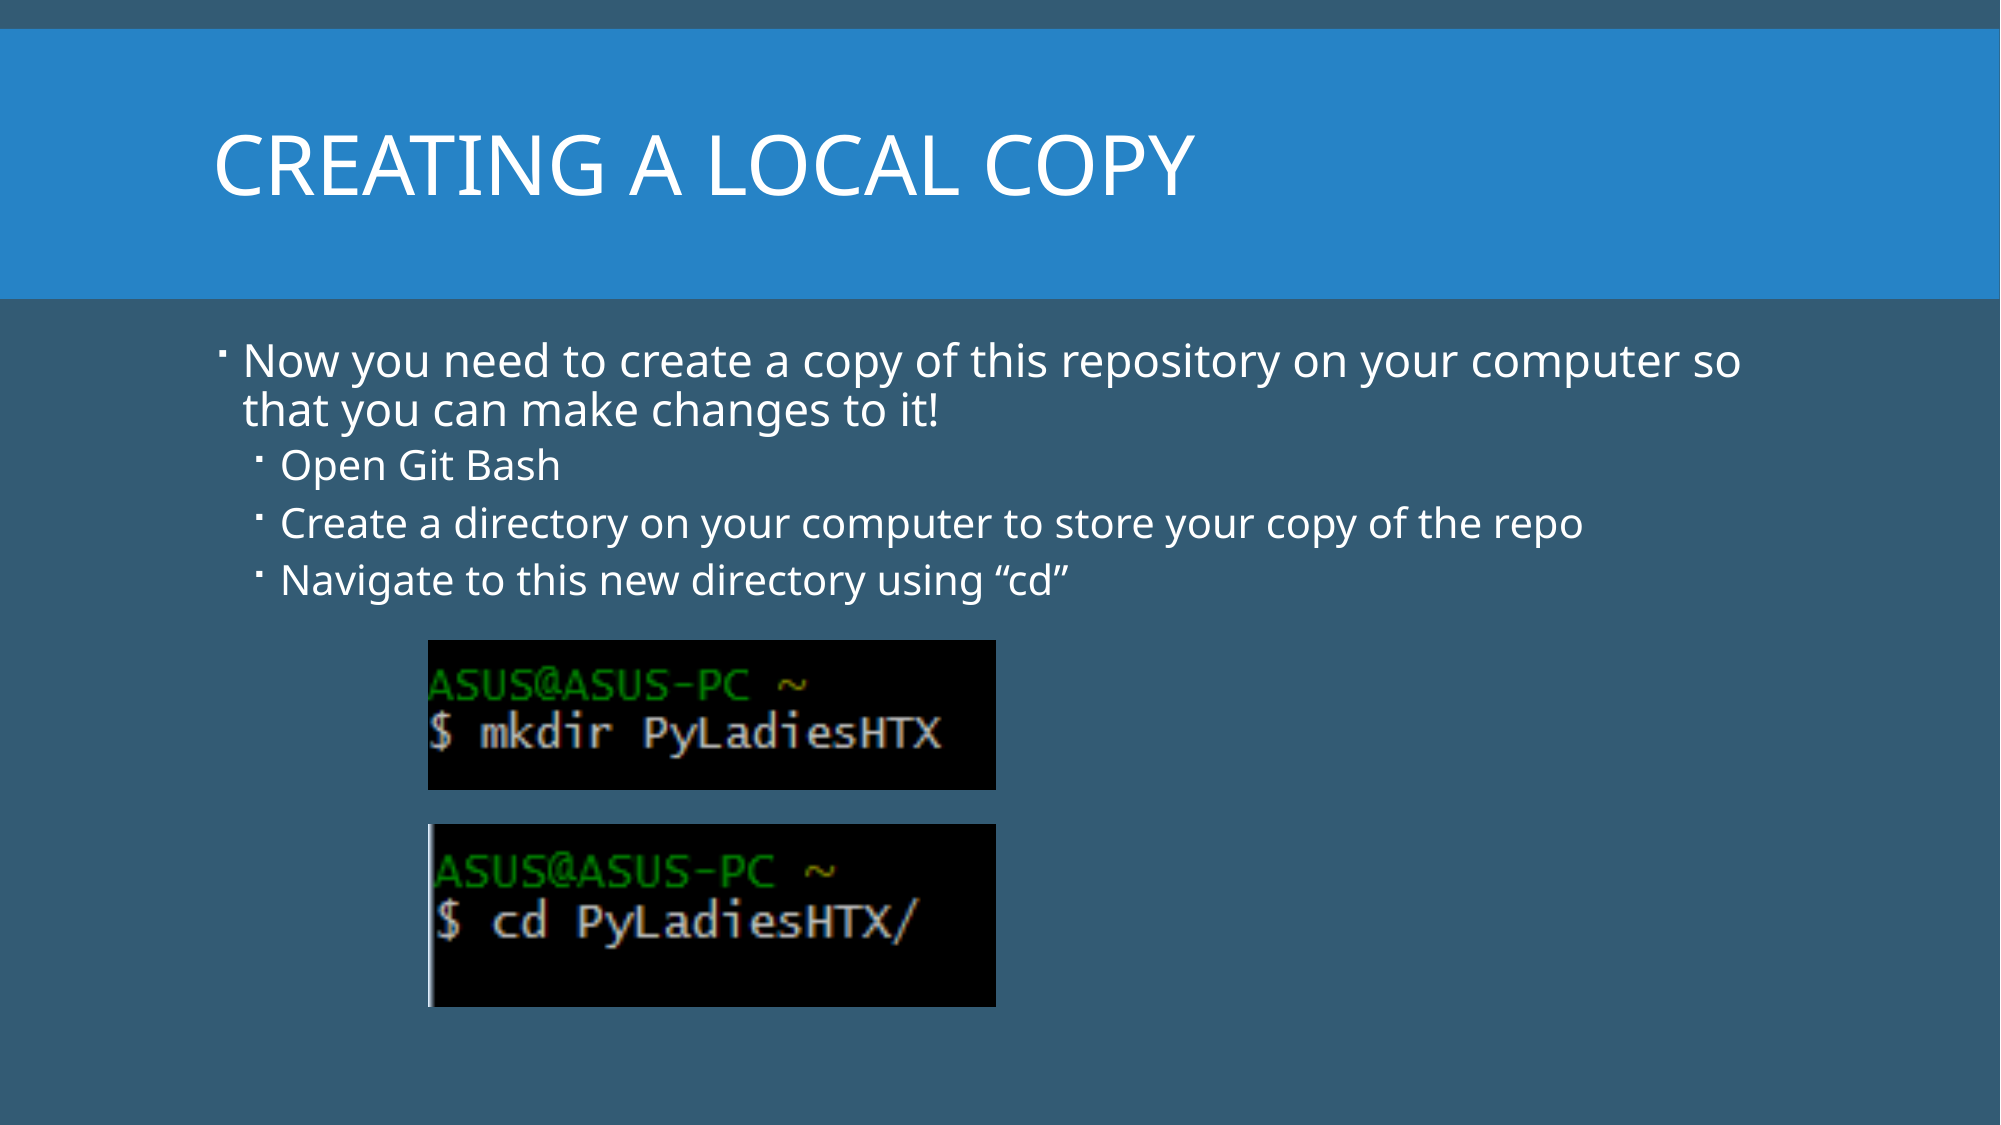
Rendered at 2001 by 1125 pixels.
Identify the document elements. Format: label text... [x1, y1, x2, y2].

title Creating a Local Copy [197, 46, 1803, 295]
picture [428, 824, 996, 1008]
list Now you need to create a copy of this repository on your computer so that you can make changes to it! Open Git Bash Create a directory on your computer to store your copy of the repo Navigate to this new directory using “cd” [197, 329, 1803, 1020]
picture [428, 640, 996, 790]
